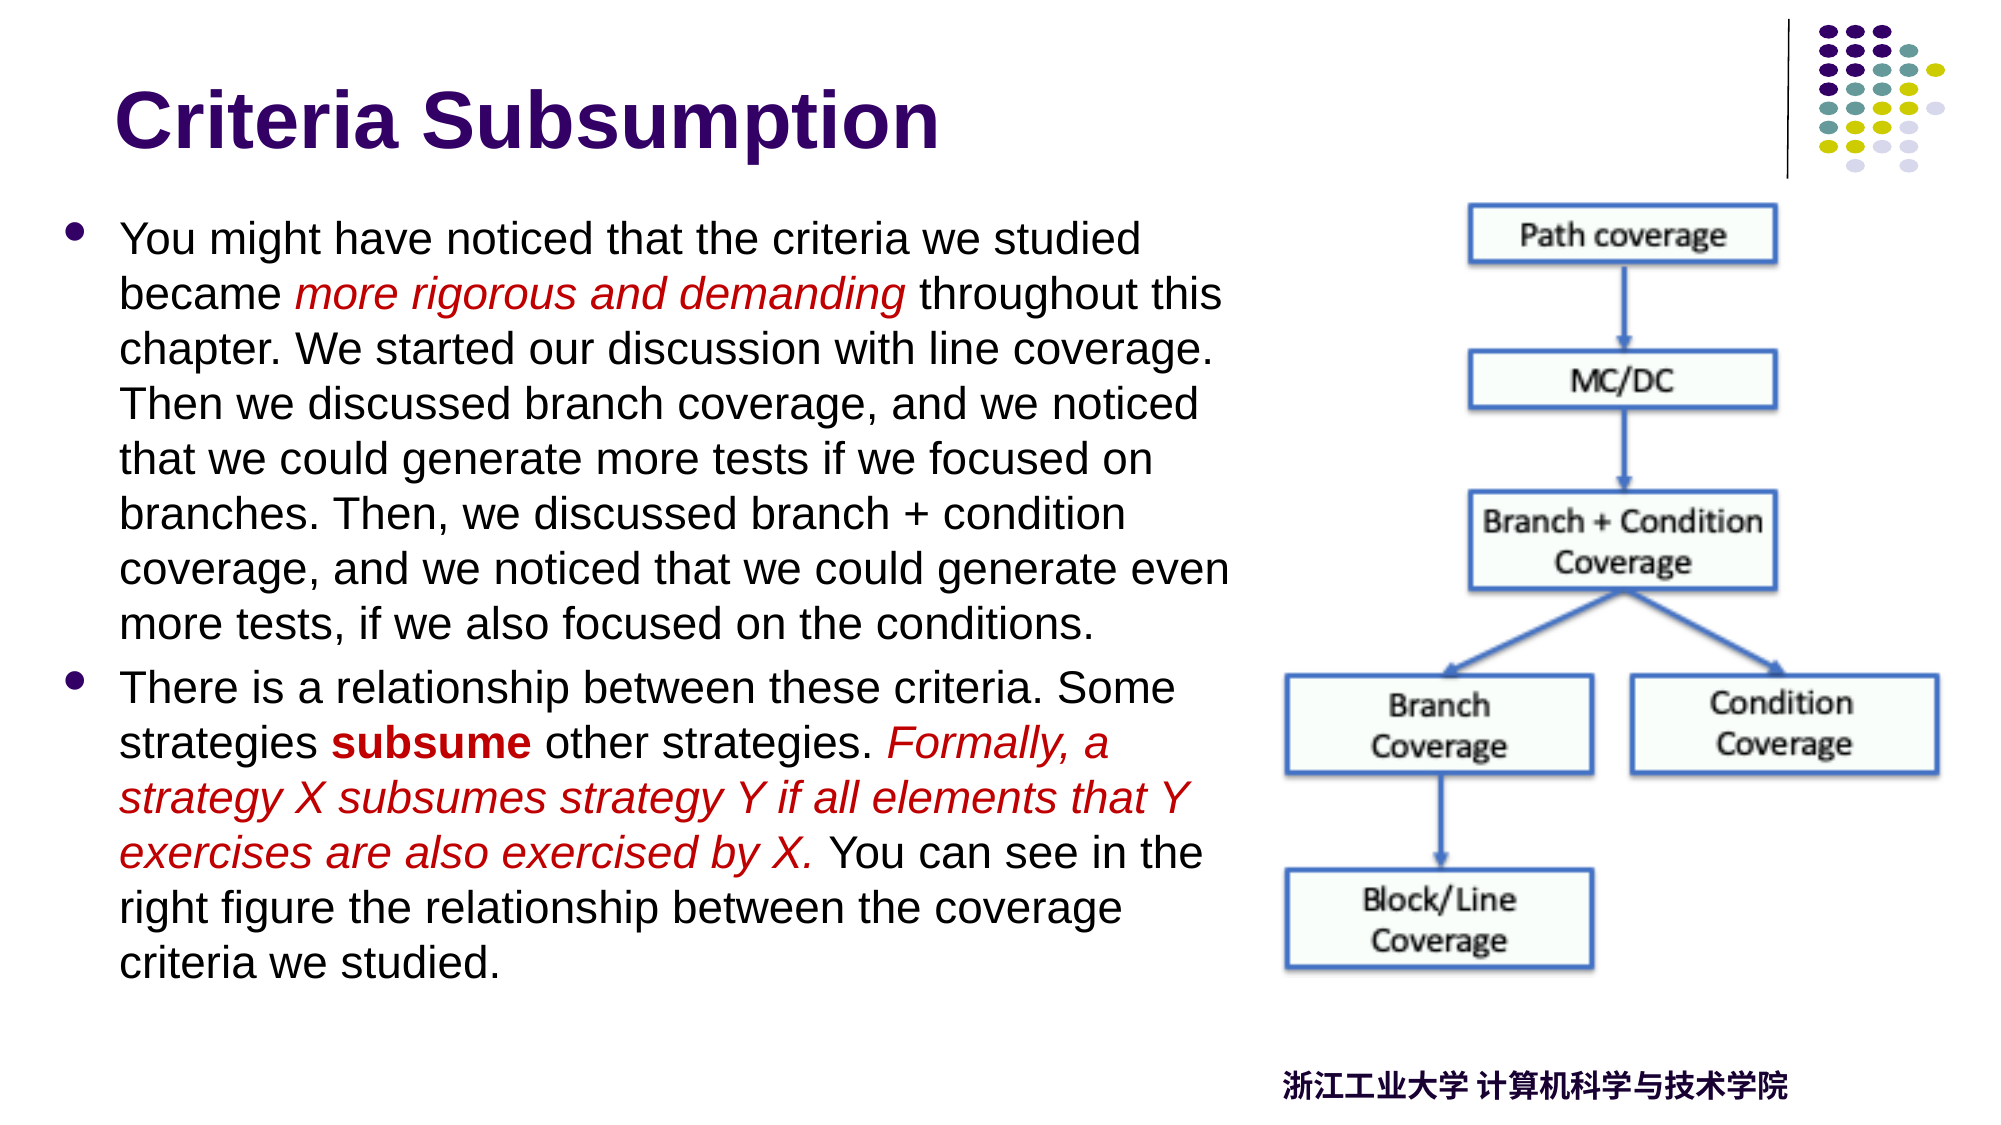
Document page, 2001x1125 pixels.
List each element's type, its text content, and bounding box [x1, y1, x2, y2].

picture [1280, 200, 1946, 978]
list You might have noticed that the criteria we studied became more rigorous and demanding throughout this chapter. We started our discussion with line coverage. Then we discussed branch coverage, and we noticed that we could generate more tests if we focused on branches. Then, we discussed branch + condition coverage, and we noticed that we could generate even more tests, if we also focused on the conditions. There is a relationship between these criteria. Some strategies subsume other strategies. Formally, a strategy X subsumes strategy Y if all elements that Y exercises are also exercised by X. You can see in the right figure the relationship between the coverage criteria we studied. [47, 201, 1281, 1048]
title Criteria Subsumption [99, 20, 1772, 173]
